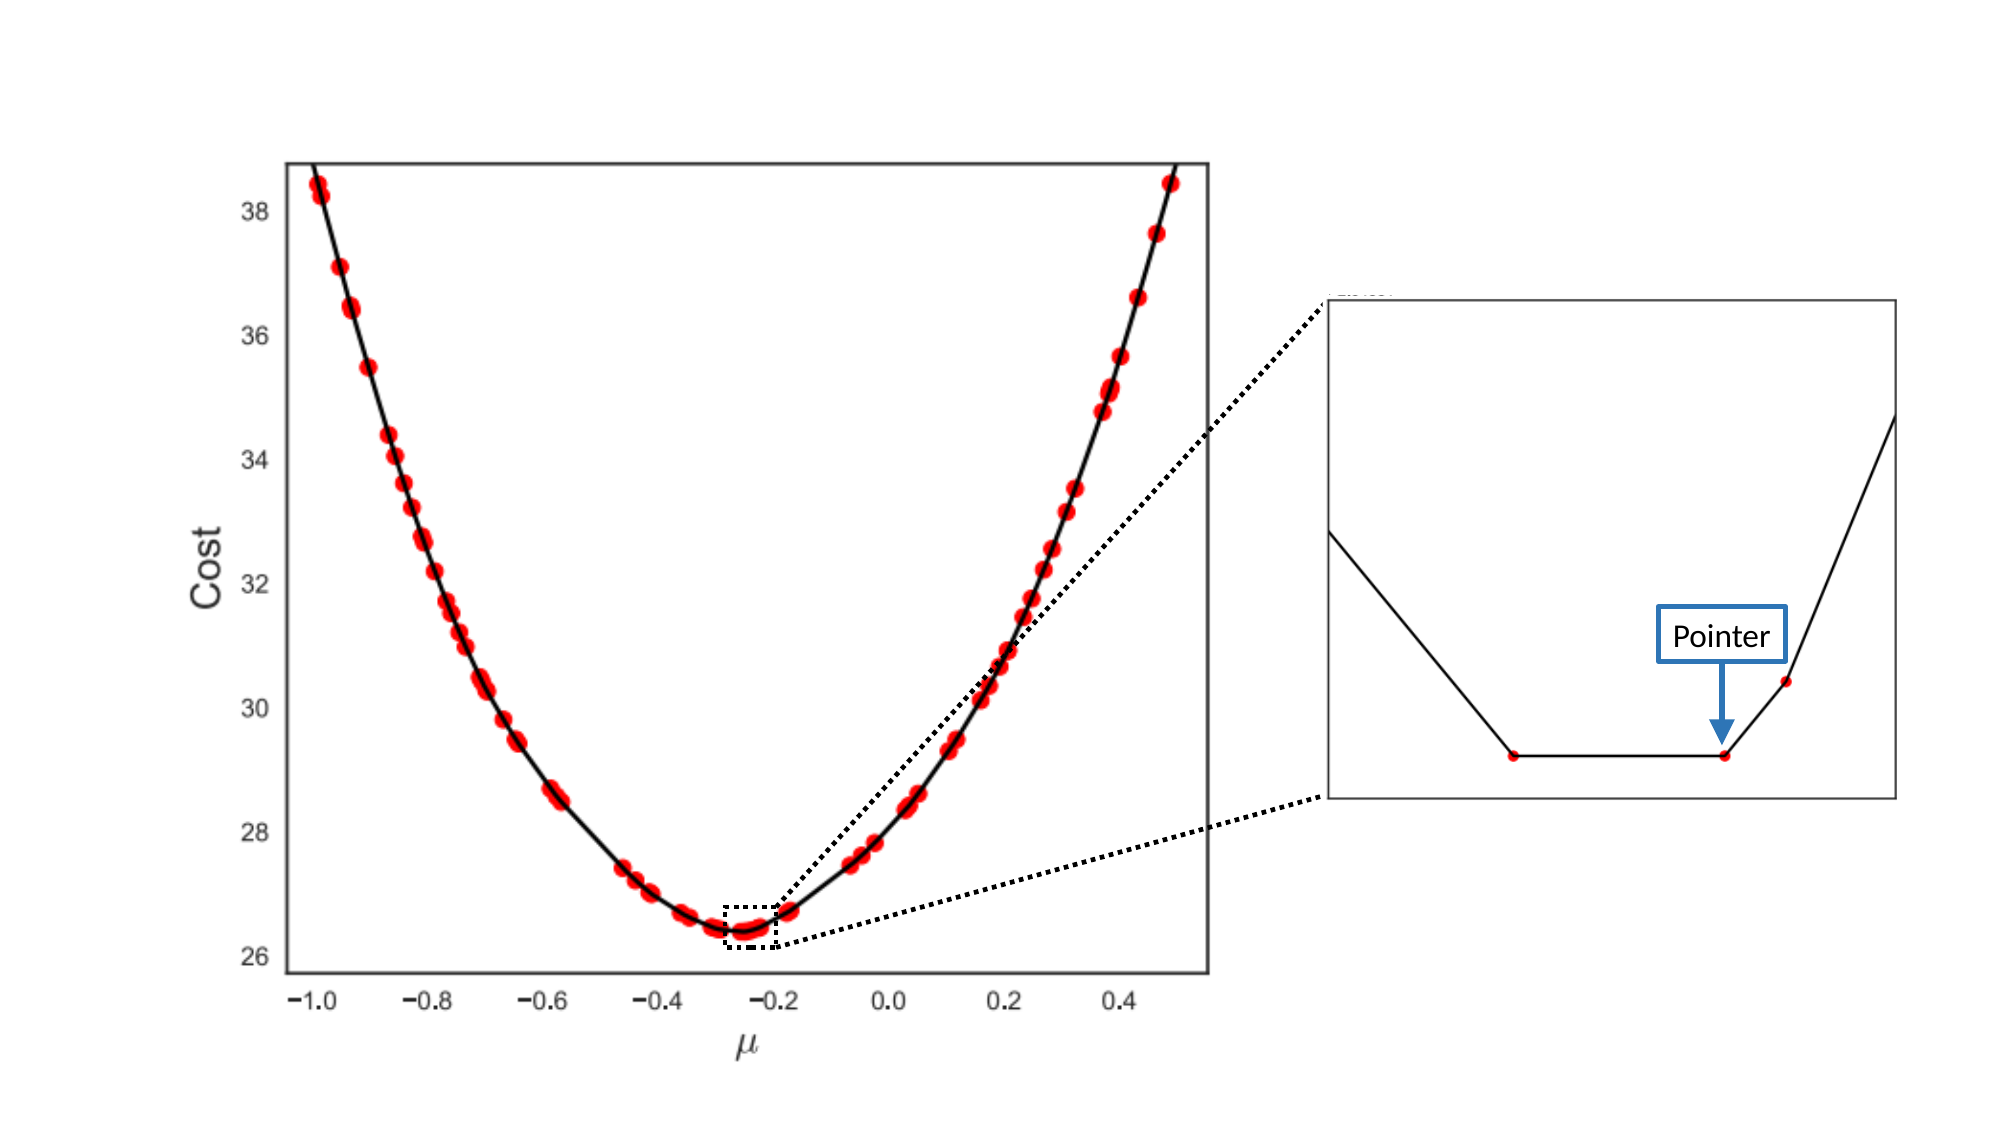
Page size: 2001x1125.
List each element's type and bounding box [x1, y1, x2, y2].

text_box [776, 772, 1407, 948]
picture [139, 63, 1906, 1072]
text_box [776, 295, 1322, 772]
